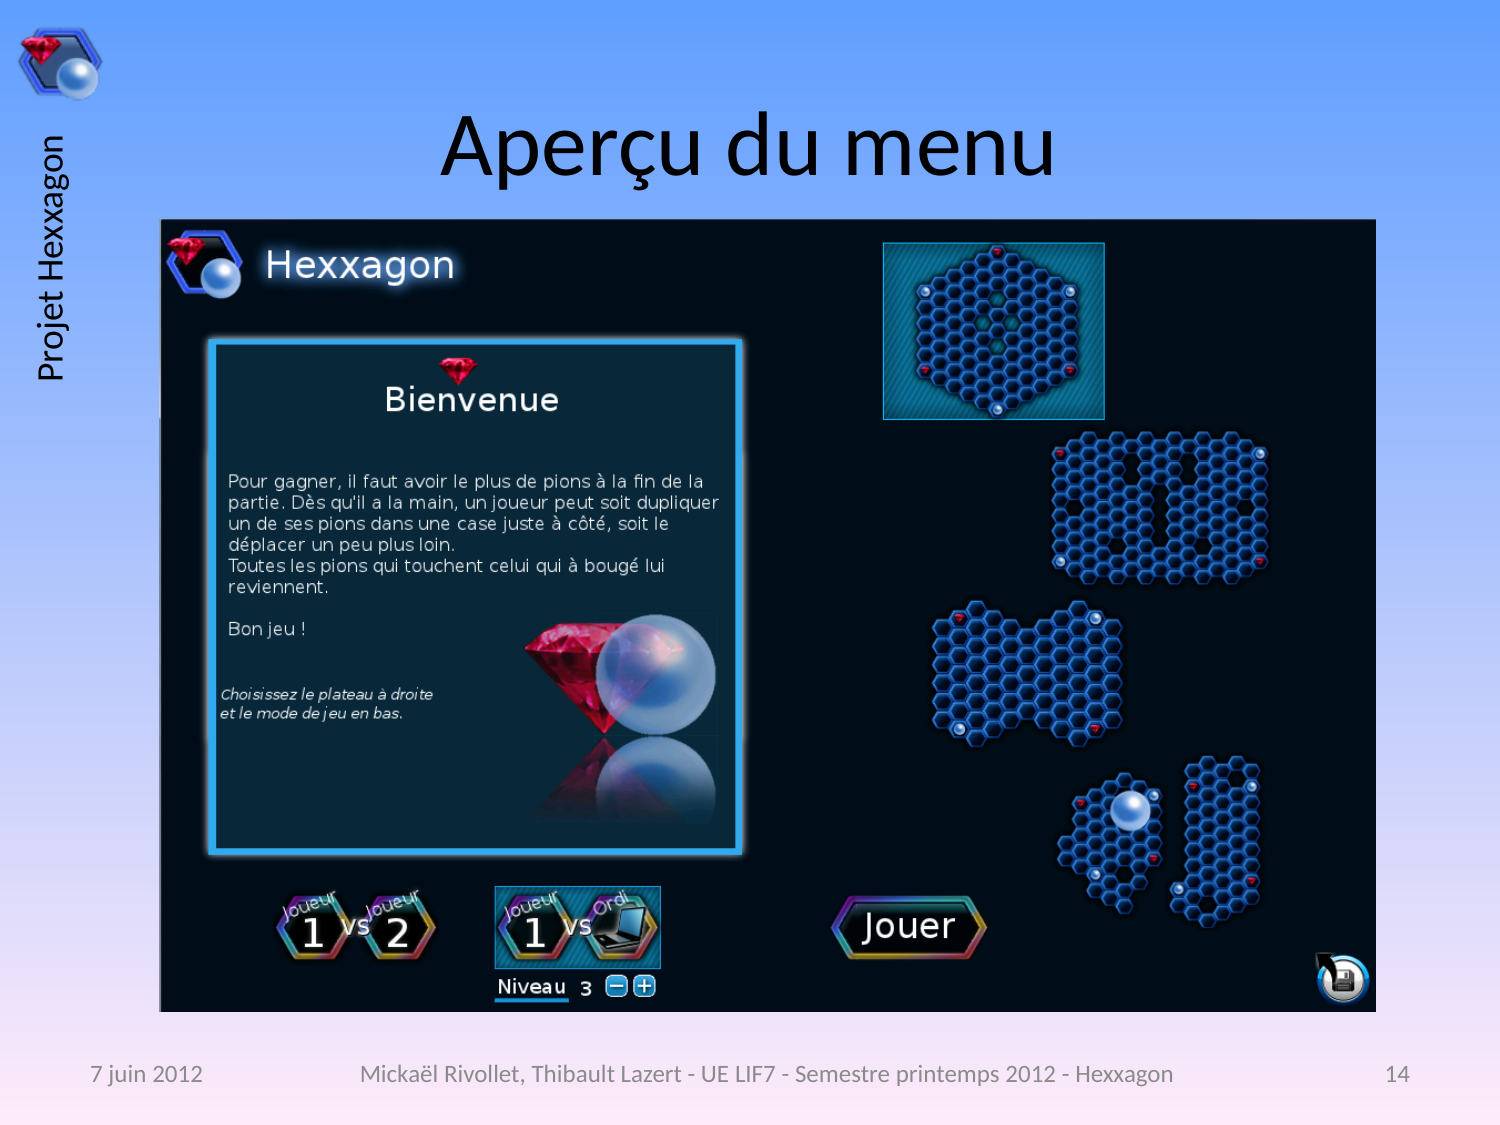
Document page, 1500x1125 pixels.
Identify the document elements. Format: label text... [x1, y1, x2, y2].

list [159, 219, 1377, 1012]
slide_number 7 juin 2012 [75, 1042, 266, 1103]
picture [17, 19, 104, 105]
footer Mickaël Rivollet, Thibault Lazert - UE LIF7 - Semestre printemps 2012 - Hexxagon [301, 1042, 1235, 1103]
slide_number 14 [1328, 1042, 1425, 1103]
title Aperçu du menu [75, 45, 1425, 233]
